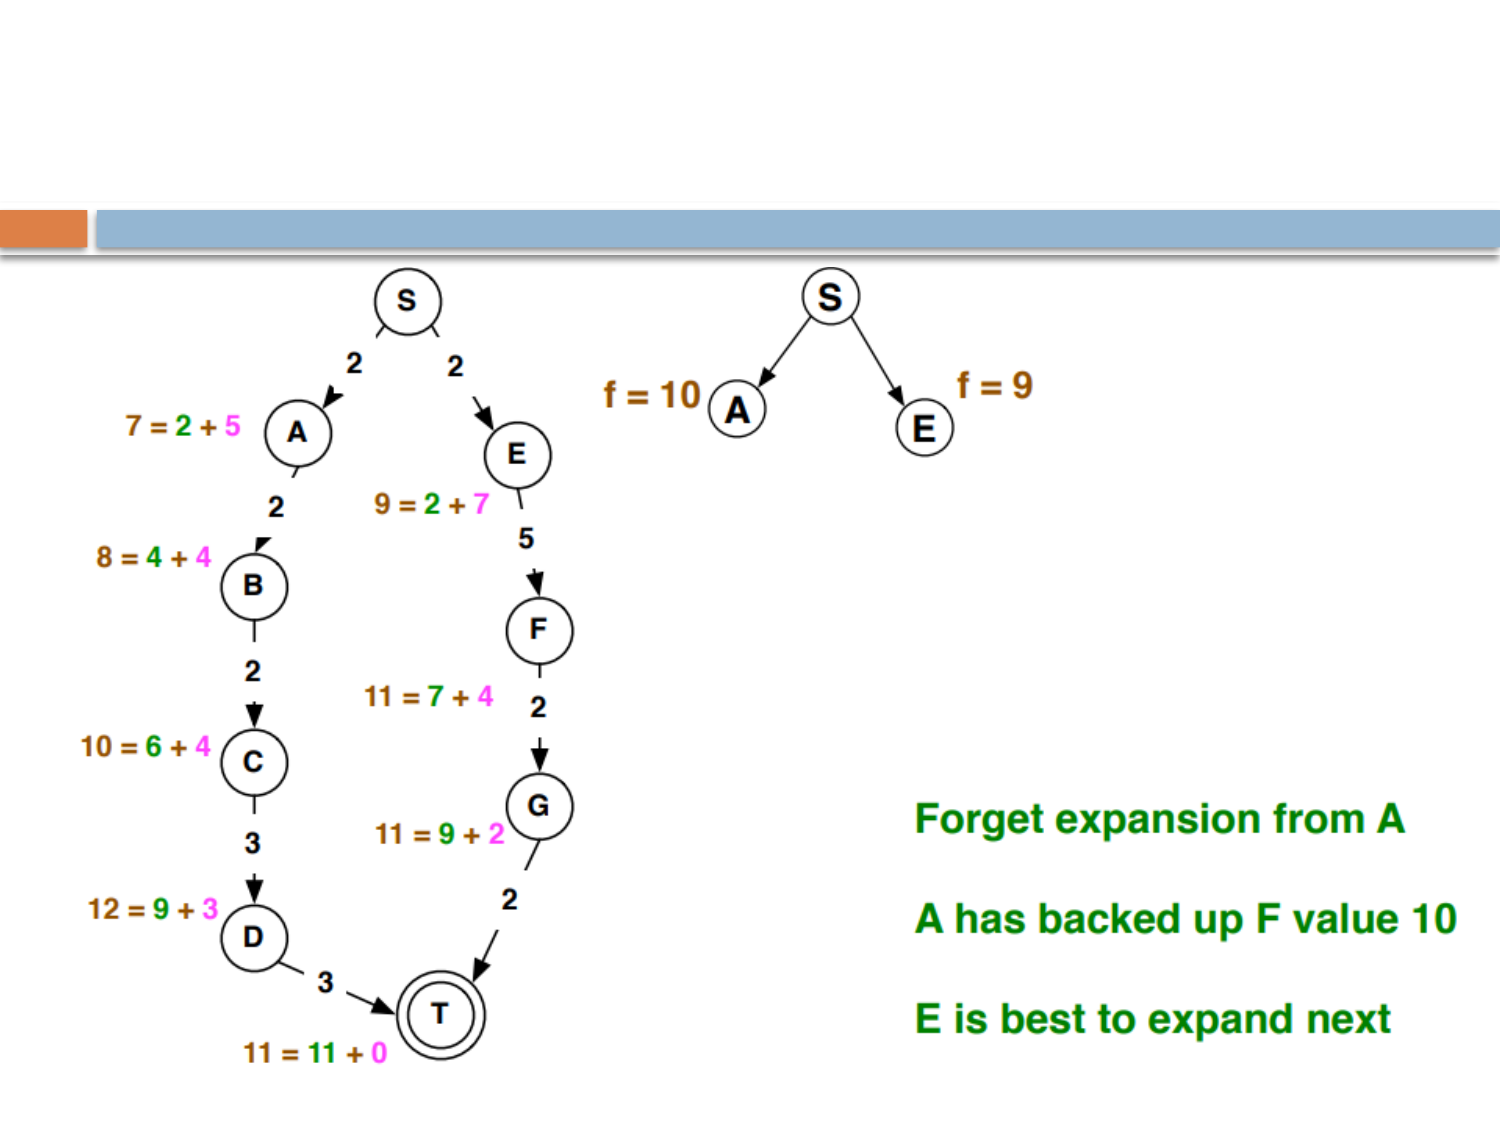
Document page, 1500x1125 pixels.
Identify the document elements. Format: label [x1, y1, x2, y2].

picture [15, 266, 1485, 1088]
